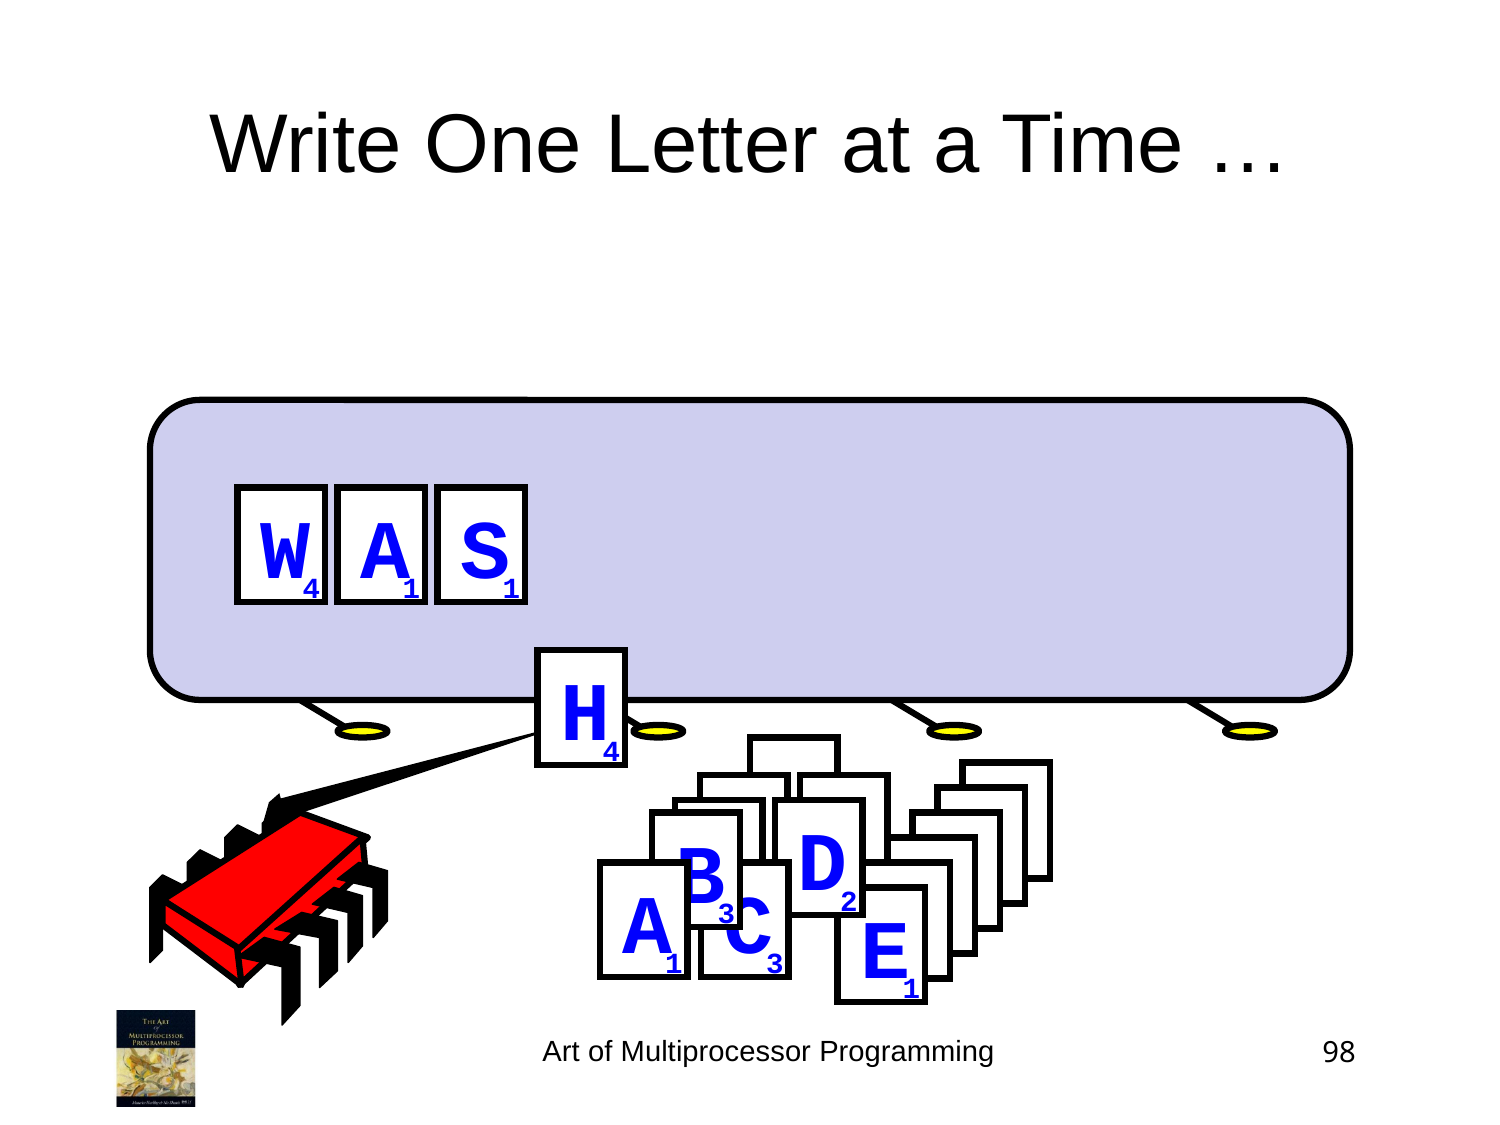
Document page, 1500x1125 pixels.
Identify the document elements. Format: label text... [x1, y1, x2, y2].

text_box [266, 733, 532, 810]
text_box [537, 649, 636, 776]
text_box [437, 487, 536, 613]
text_box [799, 774, 888, 862]
text_box [877, 862, 950, 979]
text_box [674, 800, 763, 859]
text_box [837, 887, 936, 1013]
text_box [912, 812, 1000, 929]
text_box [640, 699, 684, 738]
footer Art of Multiprocessor Programming [512, 1024, 1026, 1103]
text_box [887, 837, 975, 954]
picture [107, 1010, 204, 1107]
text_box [1187, 699, 1276, 738]
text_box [149, 812, 388, 1026]
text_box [774, 799, 873, 926]
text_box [702, 862, 799, 988]
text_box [599, 862, 698, 988]
text_box [749, 737, 838, 797]
title Write One Letter at a Time … [75, 45, 1425, 233]
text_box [299, 699, 388, 738]
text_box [651, 812, 751, 938]
text_box [962, 762, 1050, 879]
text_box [337, 487, 435, 613]
text_box [149, 399, 1350, 700]
text_box 98 [1058, 1025, 1371, 1101]
text_box [699, 774, 788, 859]
text_box [937, 787, 1025, 904]
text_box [237, 487, 335, 613]
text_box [891, 699, 980, 738]
